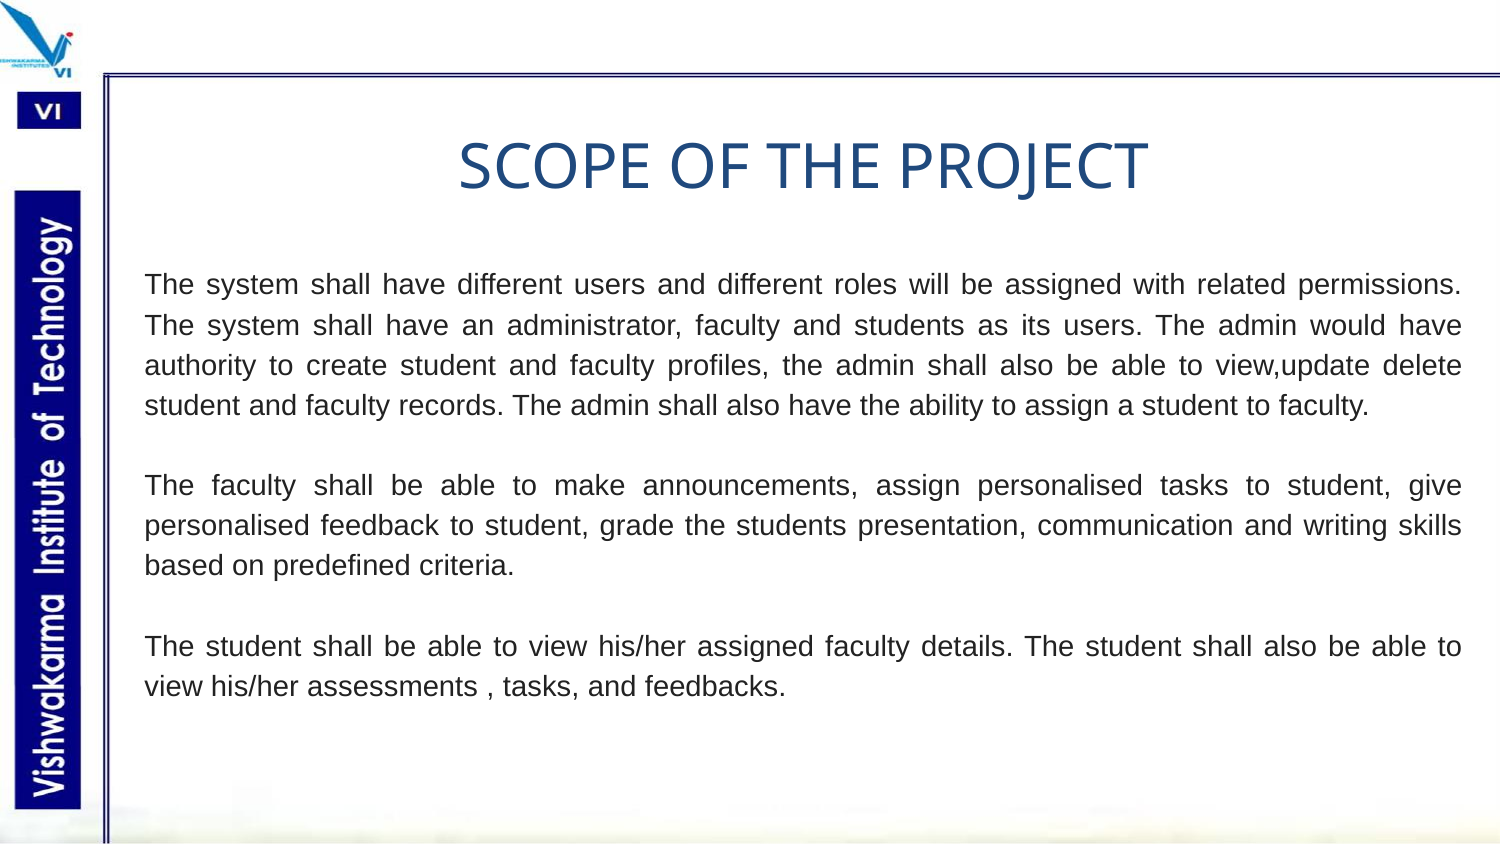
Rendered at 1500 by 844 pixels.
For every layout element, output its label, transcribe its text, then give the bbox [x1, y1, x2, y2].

picture [0, 0, 1500, 844]
title SCOPE OF THE PROJECT [129, 93, 1480, 234]
list The system shall have different users and different roles will be assigned with related permissions. The system shall have an administrator, faculty and students as its users. The admin would have authority to create student and faculty profiles, the admin shall also be able to view,update delete student and faculty records. The admin shall also have the ability to assign a student to faculty. The faculty shall be able to make announcements, assign personalised tasks to student, give personalised feedback to student, grade the students presentation, communication and writing skills based on predefined criteria. The student shall be able to view his/her assigned faculty details. The student shall also be able to view his/her assessments , tasks, and feedbacks. [129, 252, 1480, 810]
